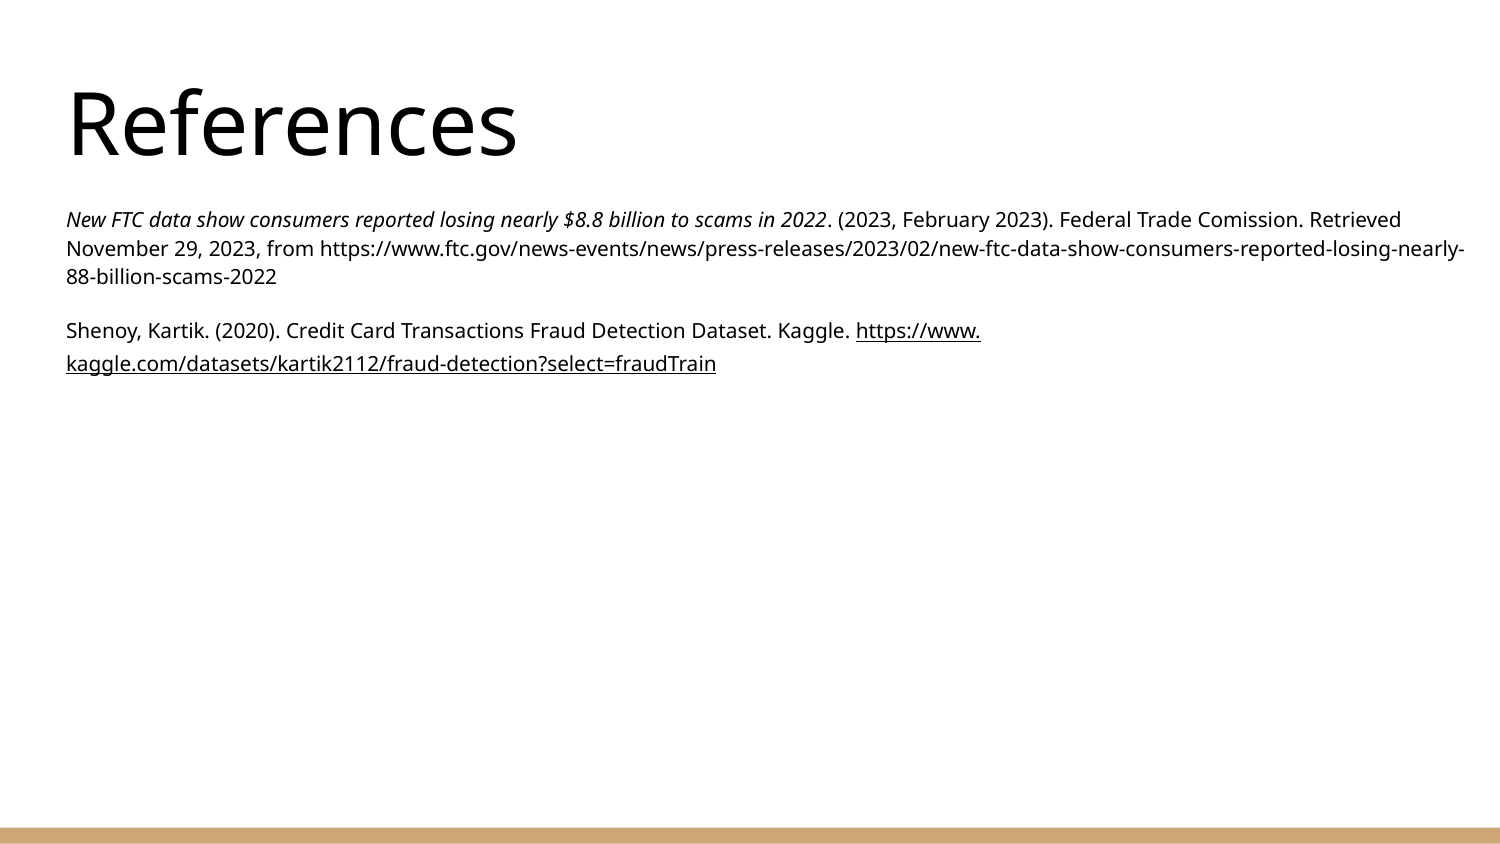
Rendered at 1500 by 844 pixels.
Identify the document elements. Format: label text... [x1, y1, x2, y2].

list New FTC data show consumers reported losing nearly $8.8 billion to scams in 2022. (2023, February 2023). Federal Trade Comission. Retrieved November 29, 2023, from https://www.ftc.gov/news-events/news/press-releases/2023/02/new-ftc-data-show-consumers-reported-losing-nearly-88-billion-scams-2022 Shenoy, Kartik. (2020). Credit Card Transactions Fraud Detection Dataset. Kaggle. https://www.kaggle.com/datasets/kartik2112/fraud-detection?select=fraudTrain [51, 188, 1483, 739]
title References [51, 51, 1449, 188]
